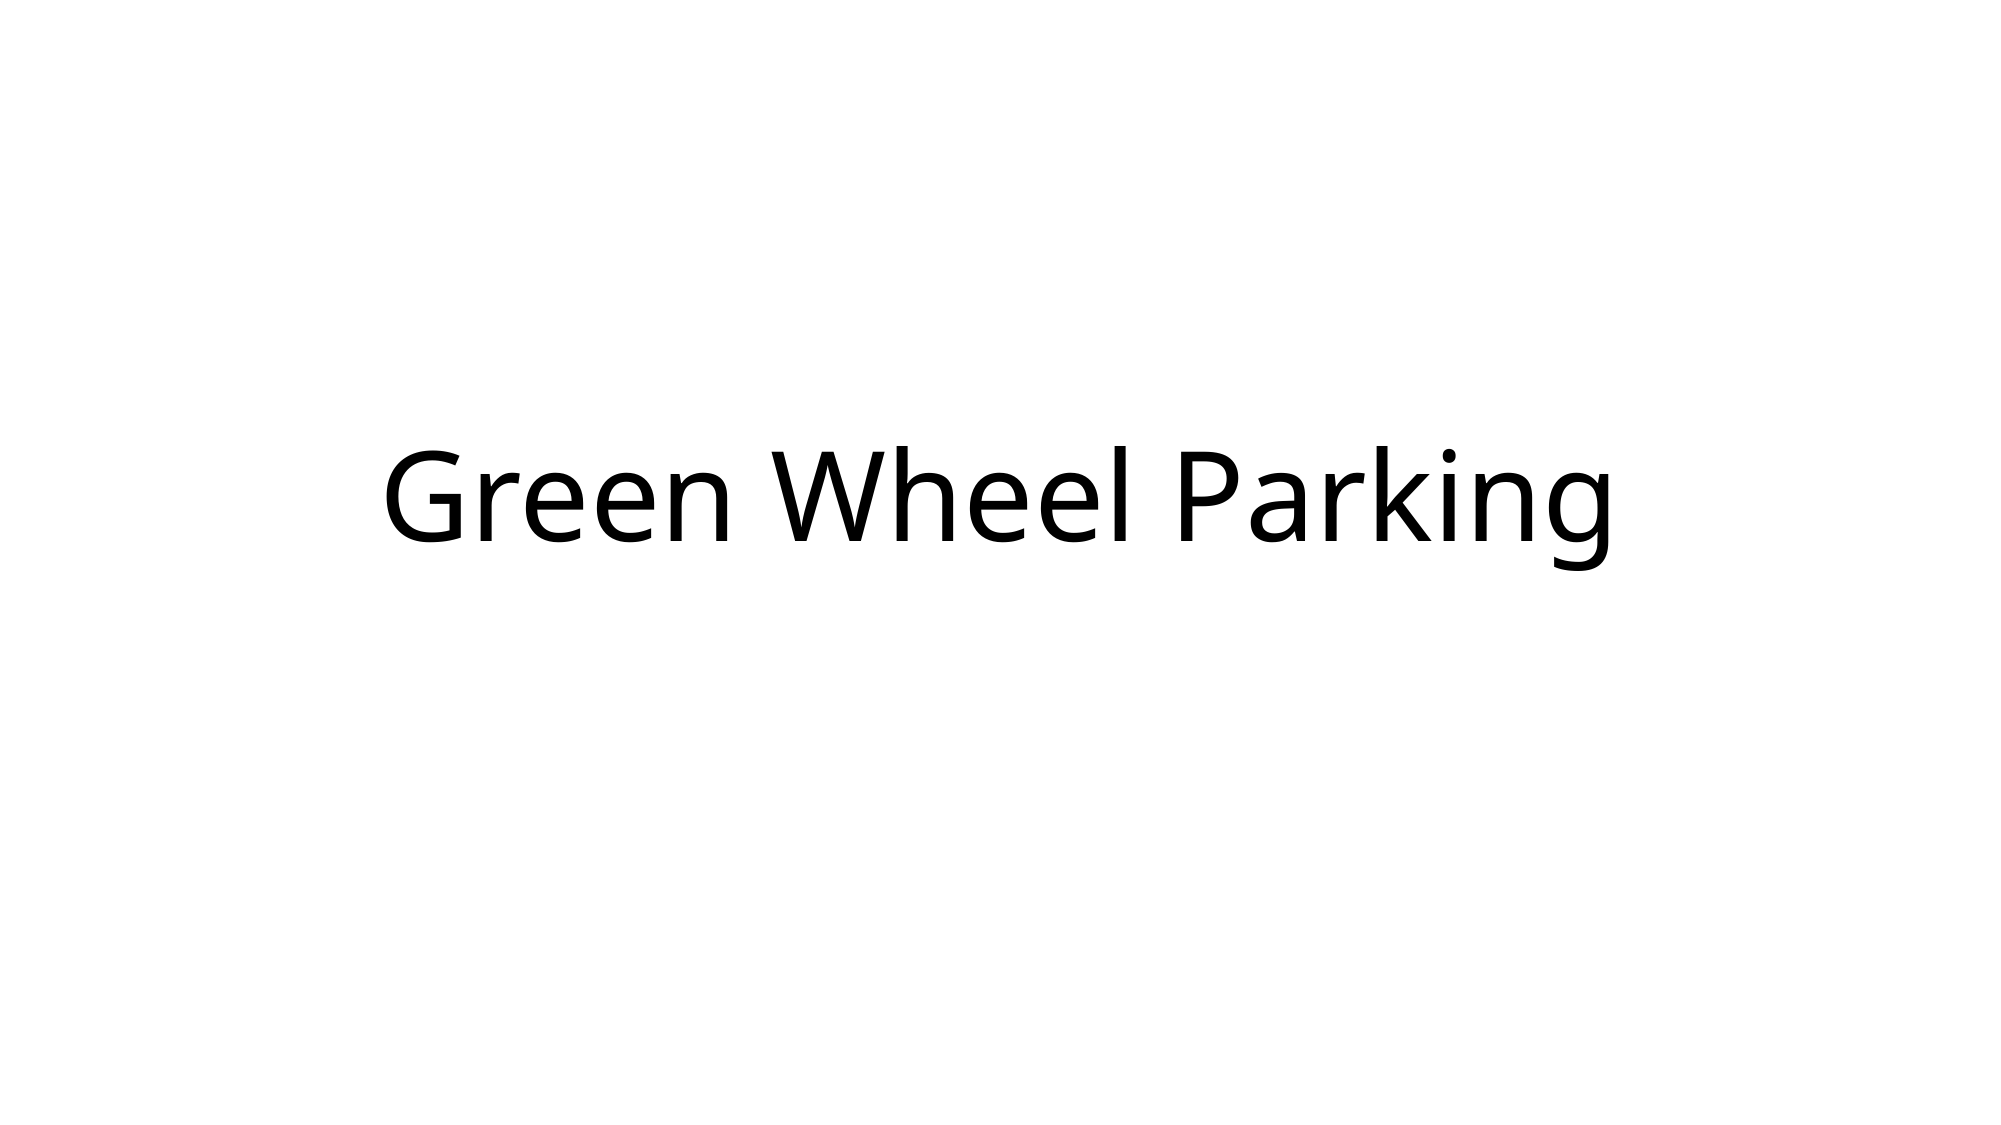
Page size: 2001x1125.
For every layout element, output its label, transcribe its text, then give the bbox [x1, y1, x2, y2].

title Green Wheel Parking [249, 184, 1750, 576]
